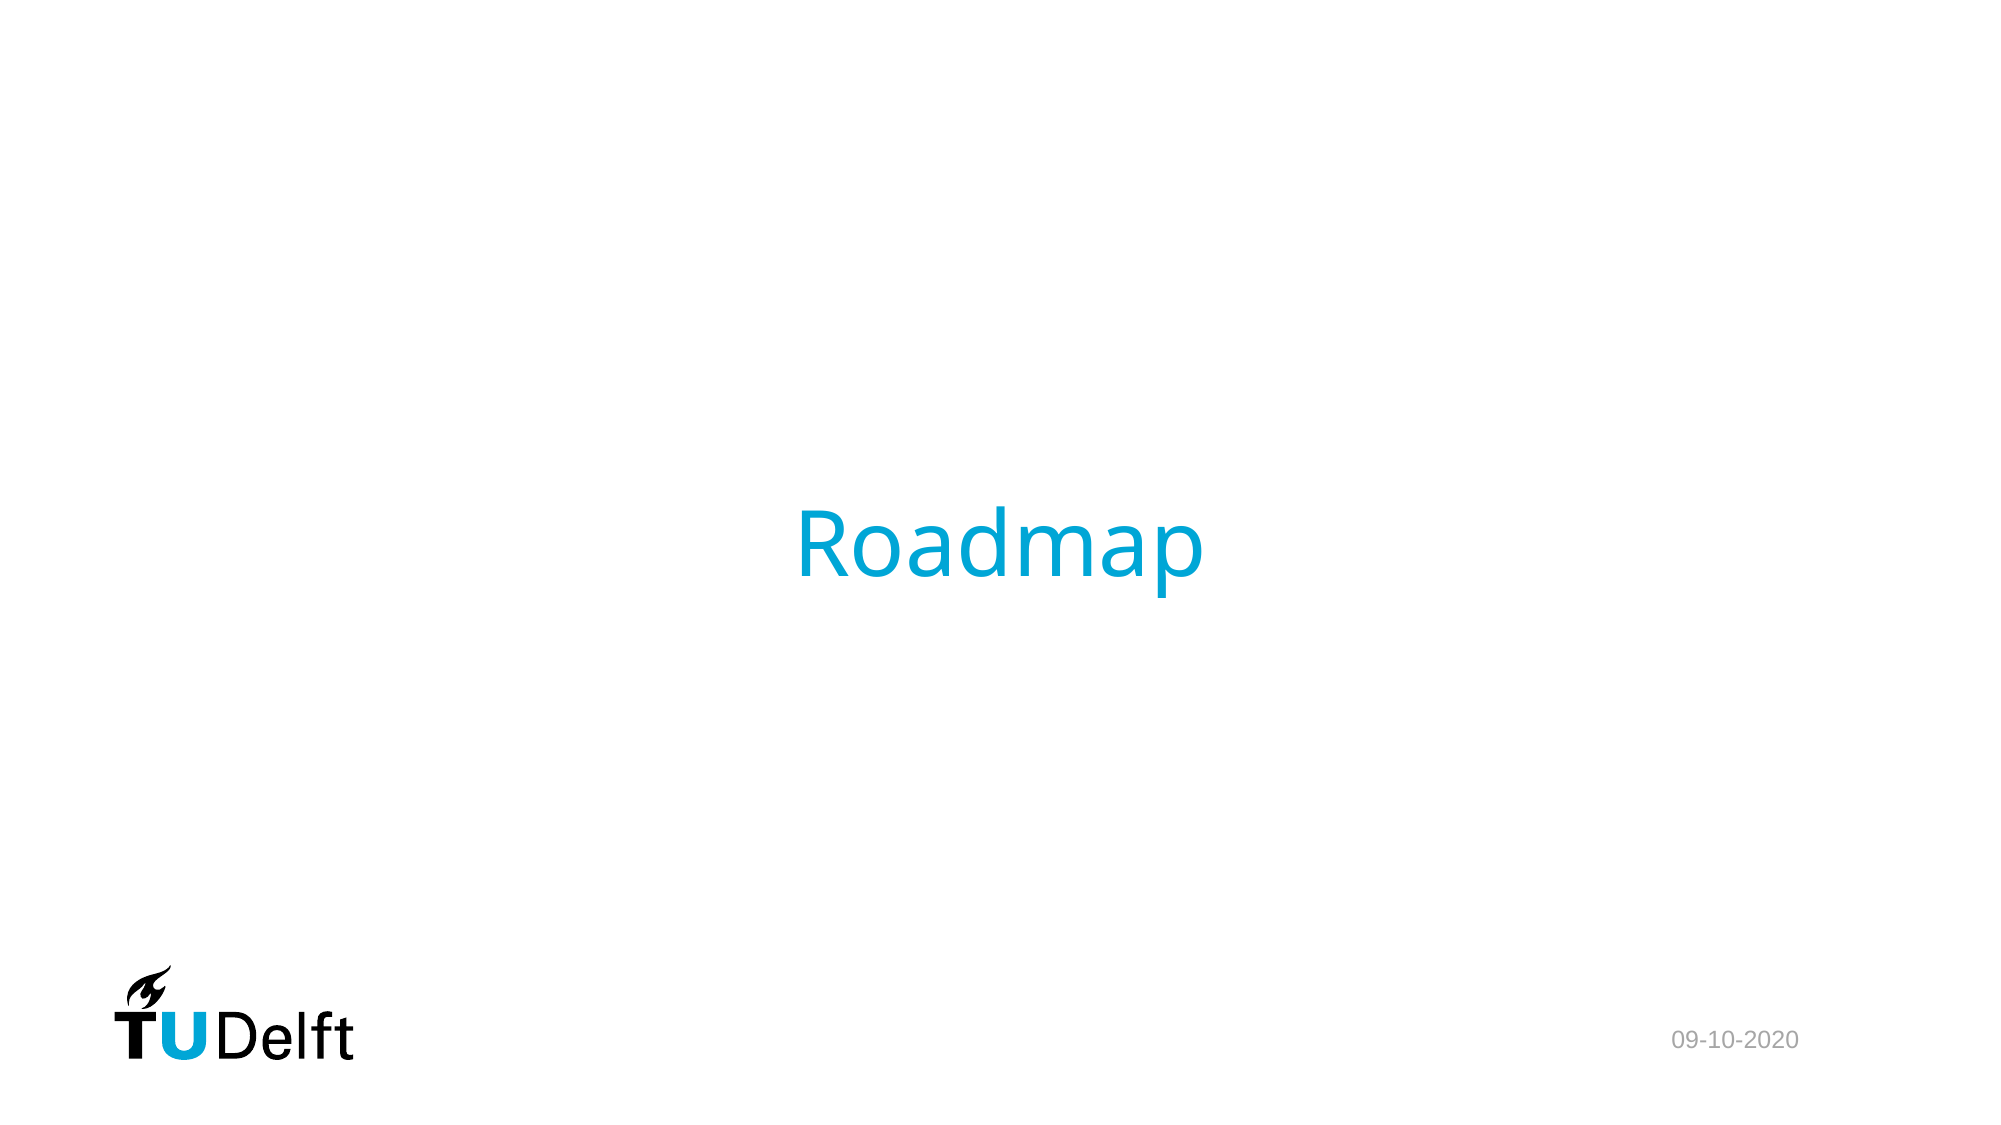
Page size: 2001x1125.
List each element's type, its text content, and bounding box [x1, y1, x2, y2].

text_box 09-10-2020 [1605, 1023, 1800, 1054]
list Roadmap [114, 117, 1887, 977]
